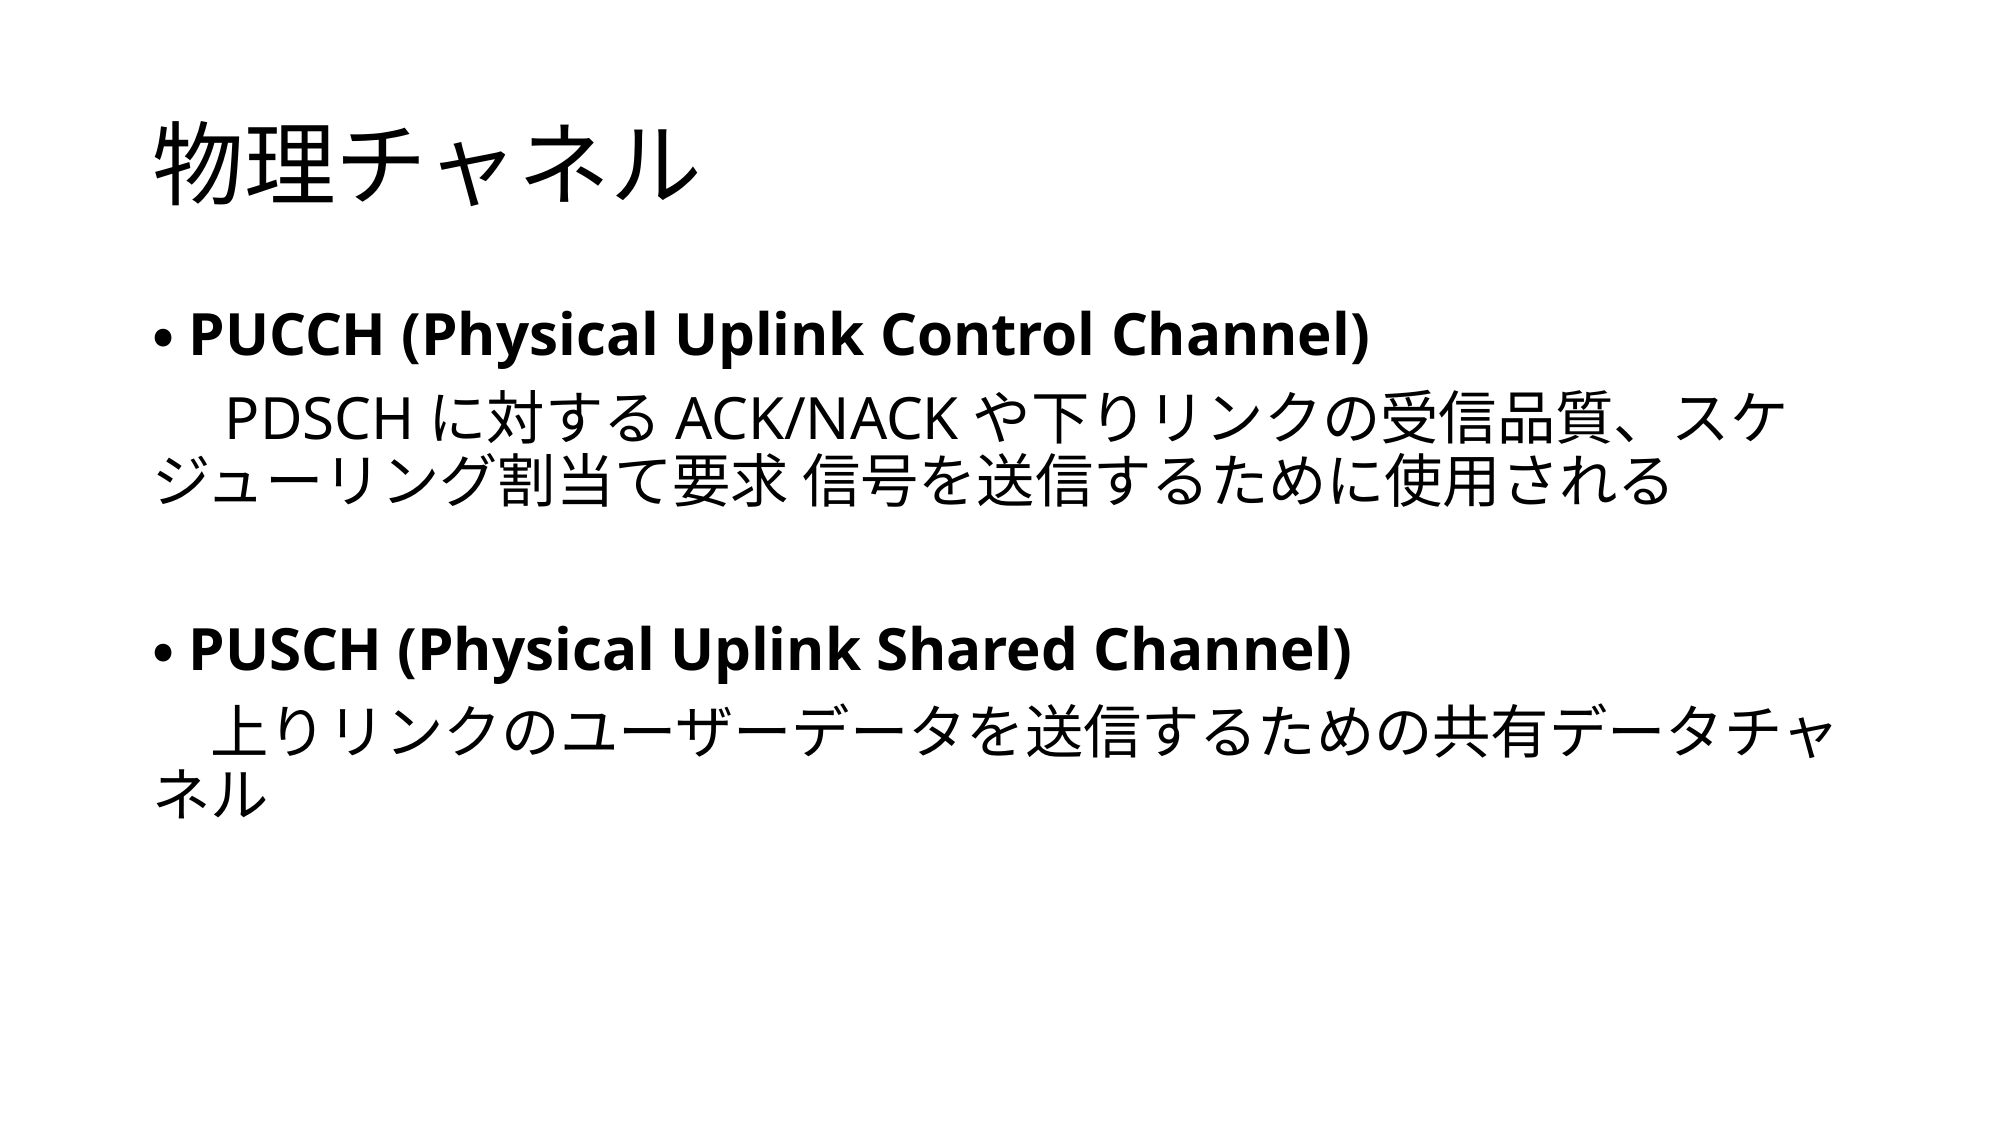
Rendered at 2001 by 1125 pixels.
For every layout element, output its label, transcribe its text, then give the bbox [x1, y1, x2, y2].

list ・PUCCH (Physical Uplink Control Channel) PDSCHに対するACK/NACKや下りリンクの受信品質、スケジューリング割当て要求 信号を送信するために使用される ・PUSCH (Physical Uplink Shared Channel) 上りリンクのユーザーデータを送信するための共有データチャネル [137, 297, 1863, 1012]
title 物理チャネル [137, 59, 1863, 278]
